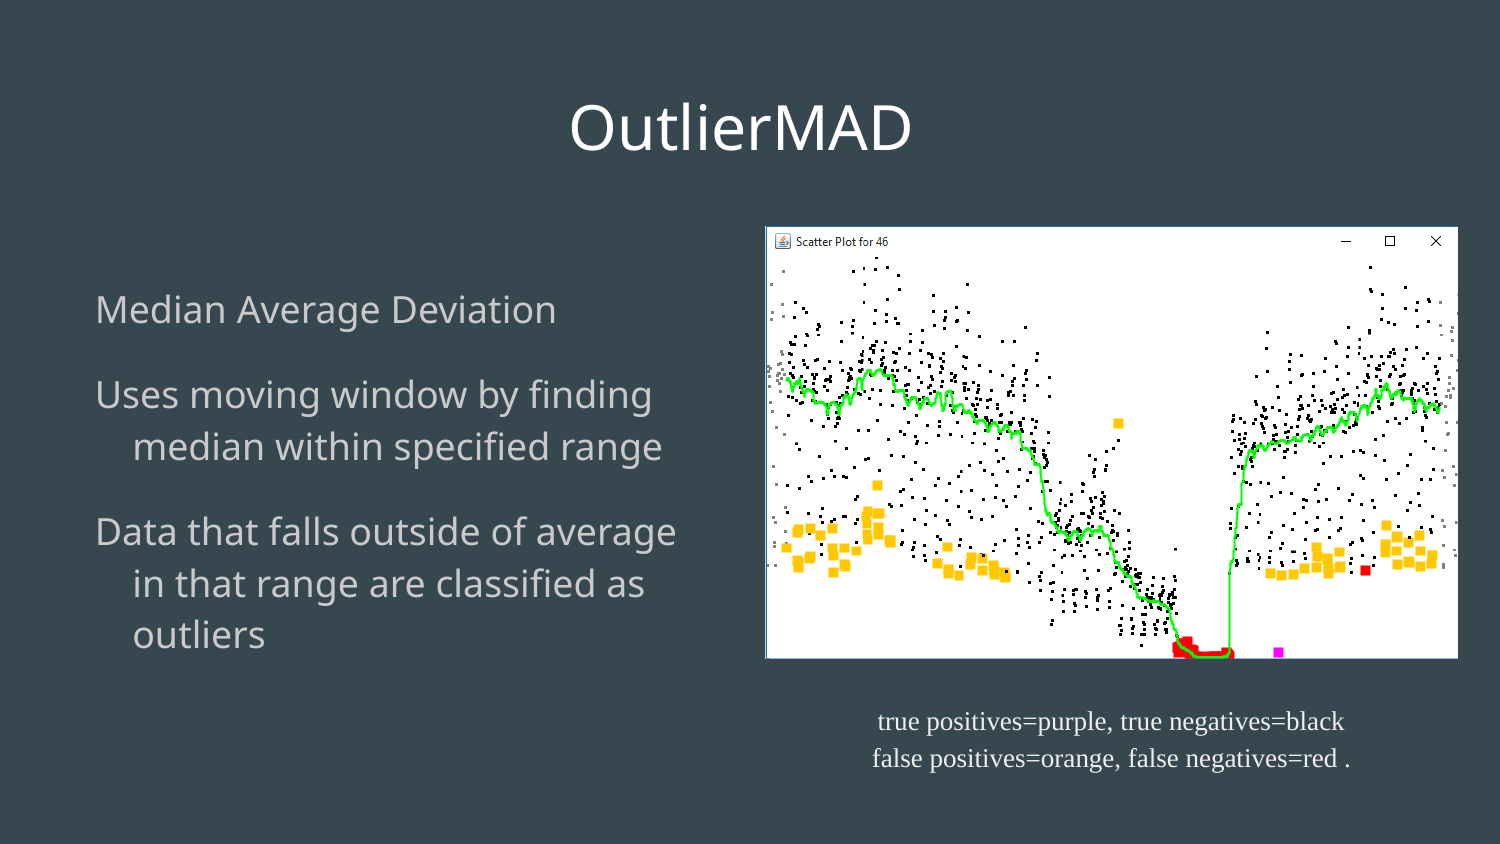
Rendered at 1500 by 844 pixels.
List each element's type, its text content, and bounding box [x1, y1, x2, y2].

list Median Average Deviation Uses moving window by finding median within specified range Data that falls outside of average in that range are classified as outliers [42, 264, 735, 825]
text_box true positives=purple, true negatives=black false positives=orange, false negatives=red . [806, 668, 1417, 813]
title OutlierMAD [51, 72, 1449, 167]
picture [764, 226, 1458, 659]
